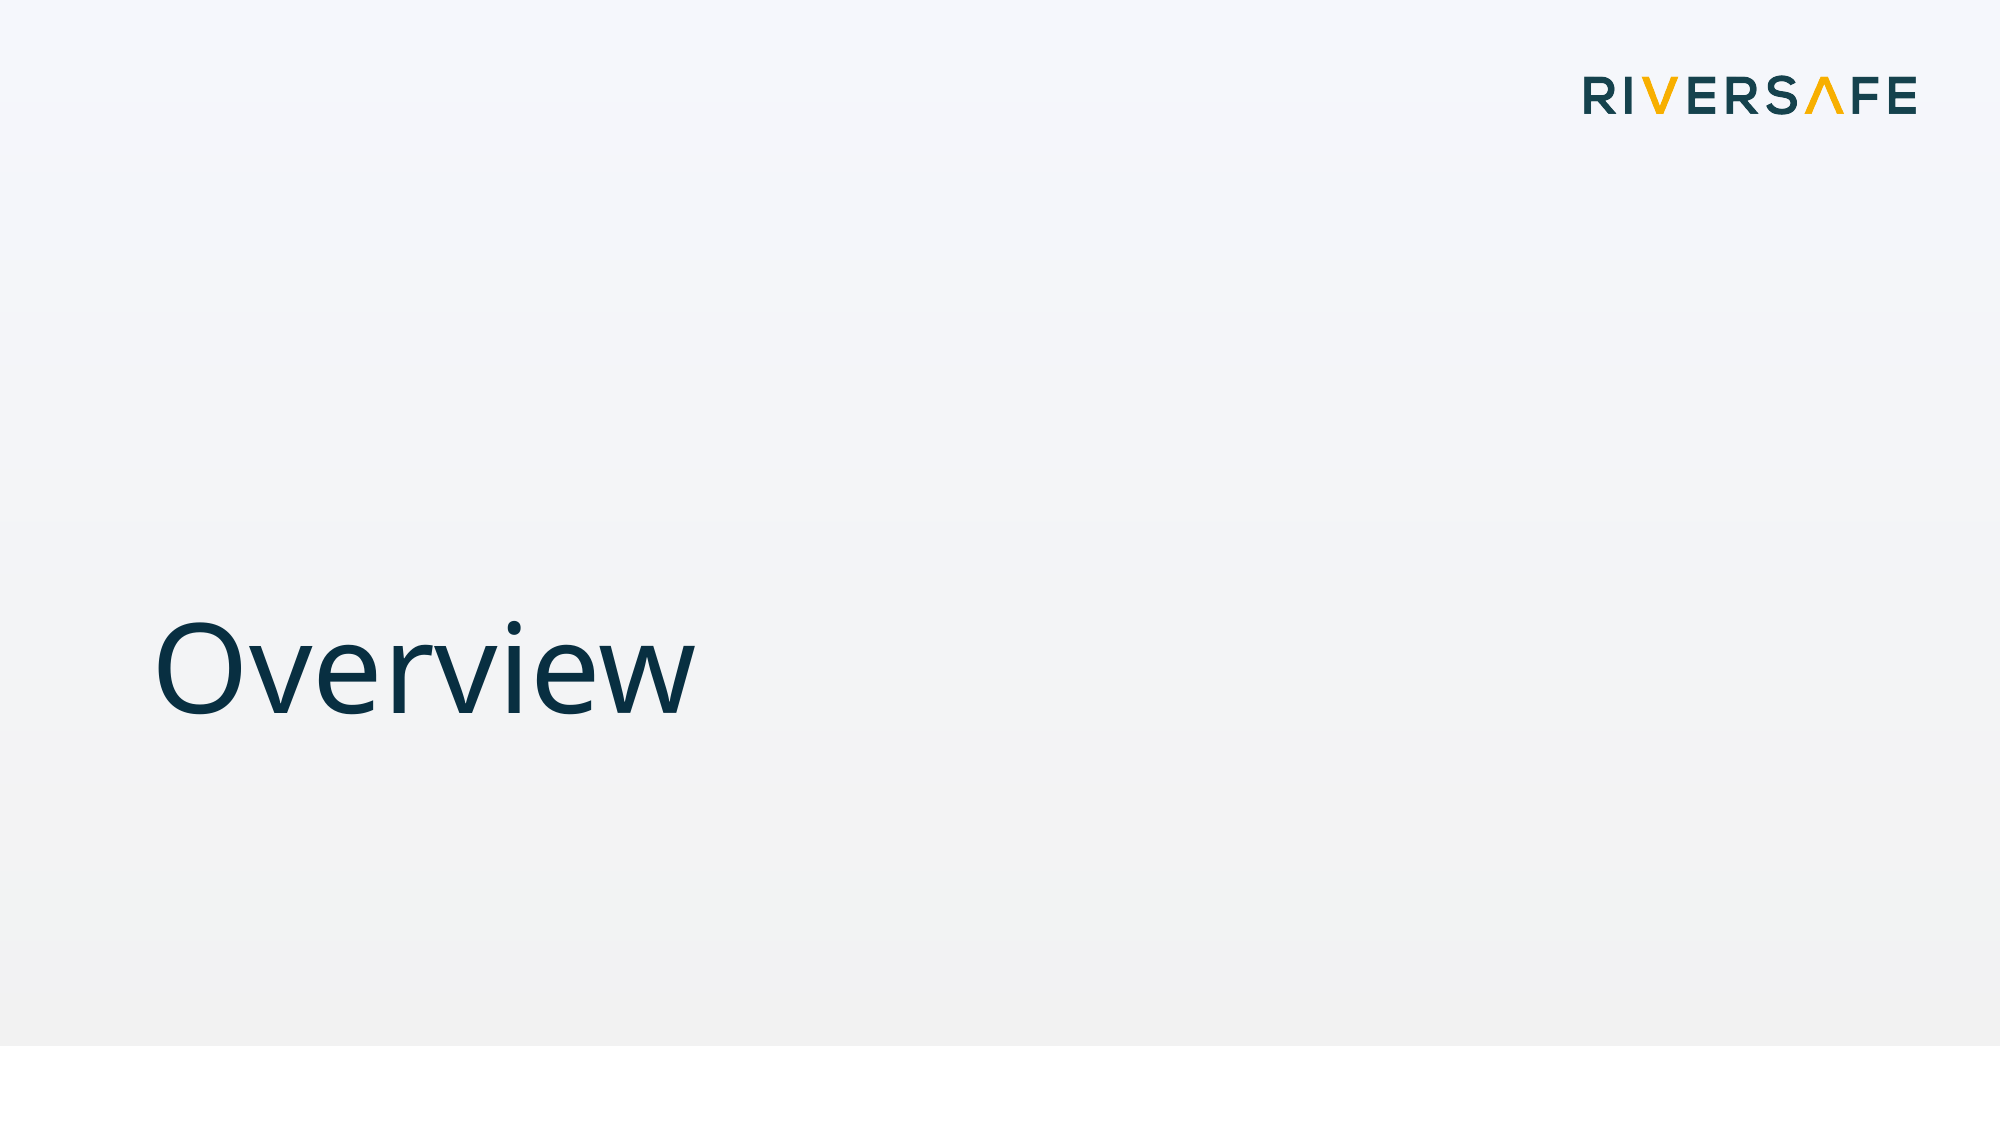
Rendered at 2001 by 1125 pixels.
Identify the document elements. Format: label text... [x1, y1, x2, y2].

title Overview [136, 280, 1862, 749]
picture [1584, 75, 1916, 115]
